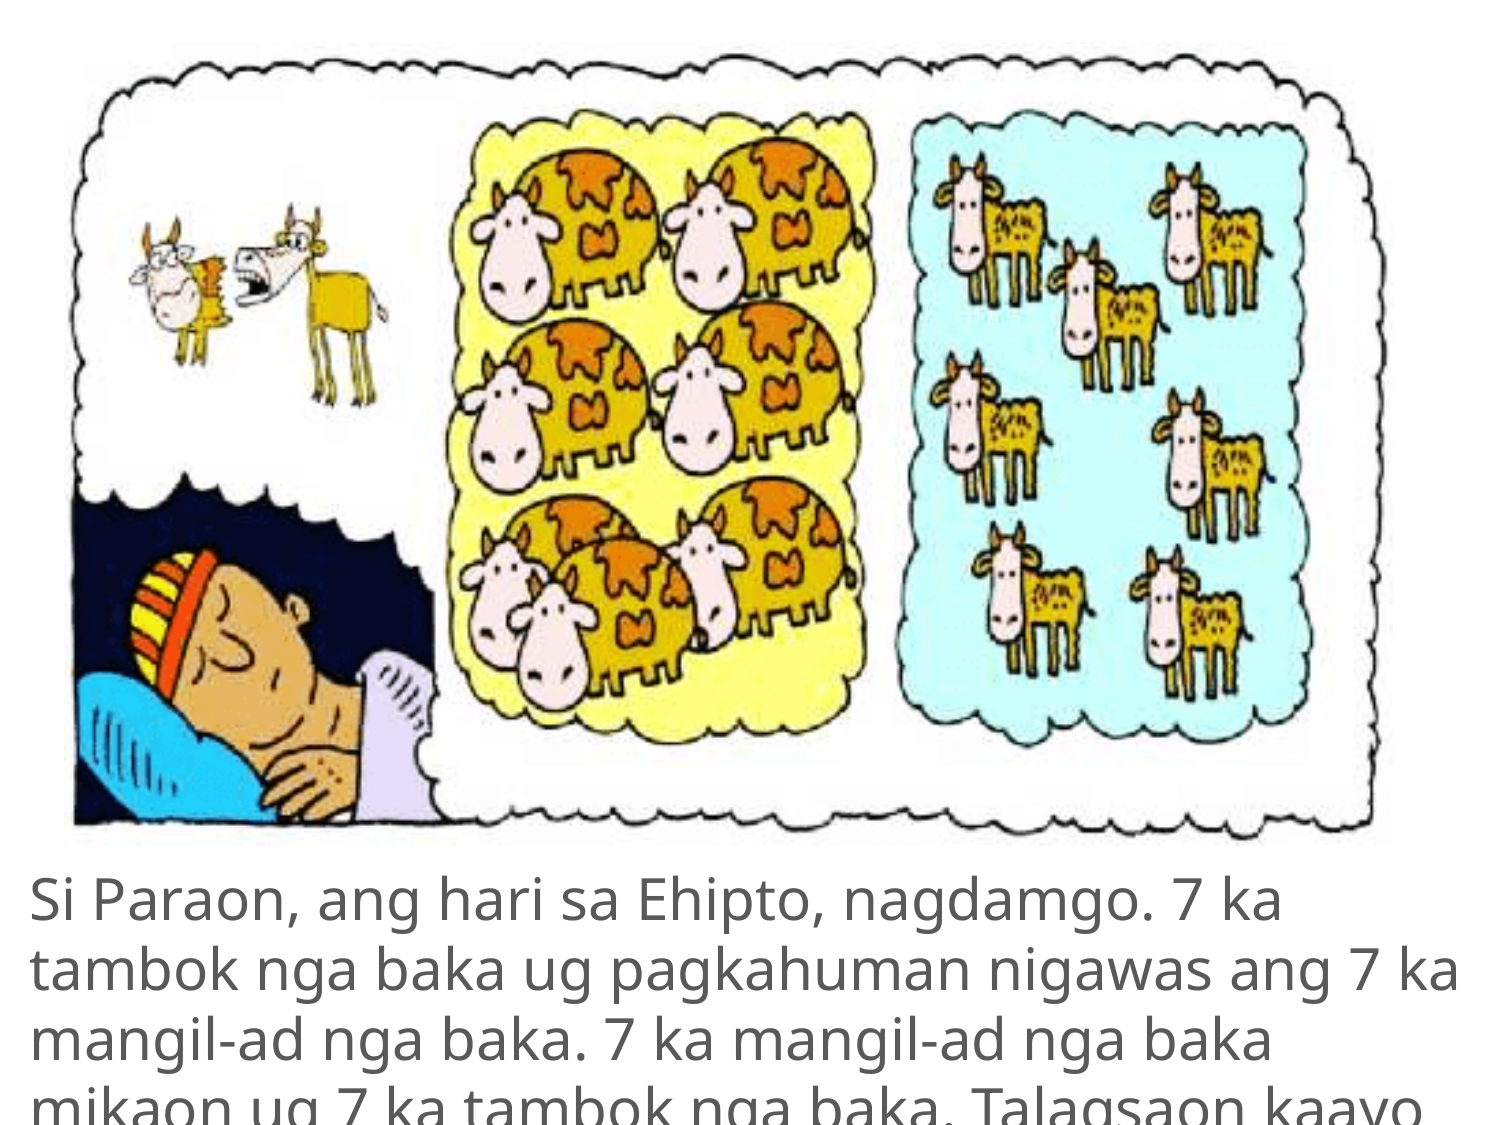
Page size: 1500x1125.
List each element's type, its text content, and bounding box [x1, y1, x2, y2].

text_box Si Paraon, ang hari sa Ehipto, nagdamgo. 7 ka tambok nga baka ug pagkahuman nigawas ang 7 ka mangil-ad nga baka. 7 ka mangil-ad nga baka mikaon ug 7 ka tambok nga baka. Talagsaon kaayo kadto nga damgo. [14, 855, 1486, 1125]
picture [64, 42, 1393, 847]
